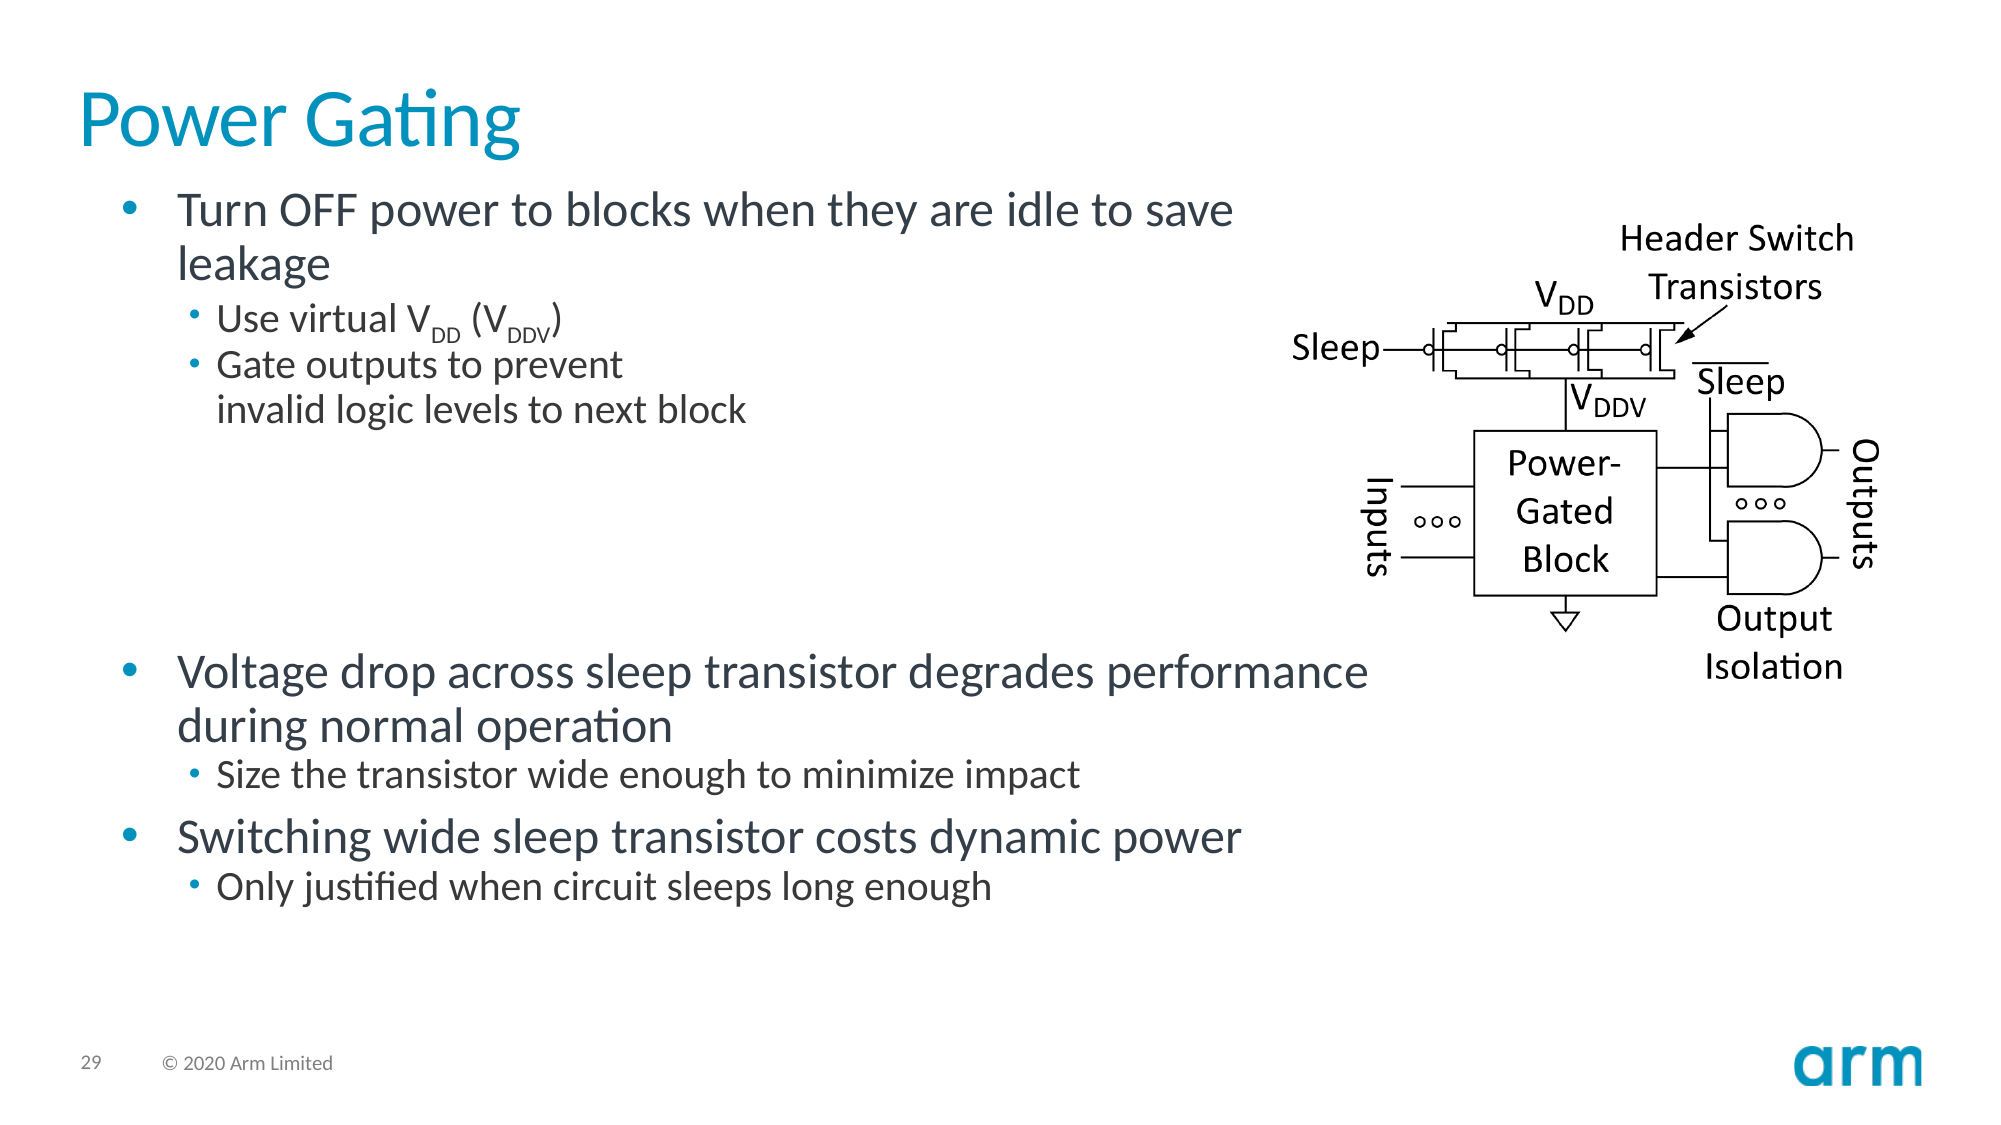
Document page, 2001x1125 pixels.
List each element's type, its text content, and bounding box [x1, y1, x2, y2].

picture [1293, 223, 1879, 680]
list Turn OFF power to blocks when they are idle to save leakage Use virtual VDD (VDDV) Gate outputs to prevent invalid logic levels to next block Voltage drop across sleep transistor degrades performance during normal operation Size the transistor wide enough to minimize impact Switching wide sleep transistor costs dynamic power Only justified when circuit sleeps long enough [120, 183, 1398, 969]
title Power Gating [78, 78, 1922, 186]
